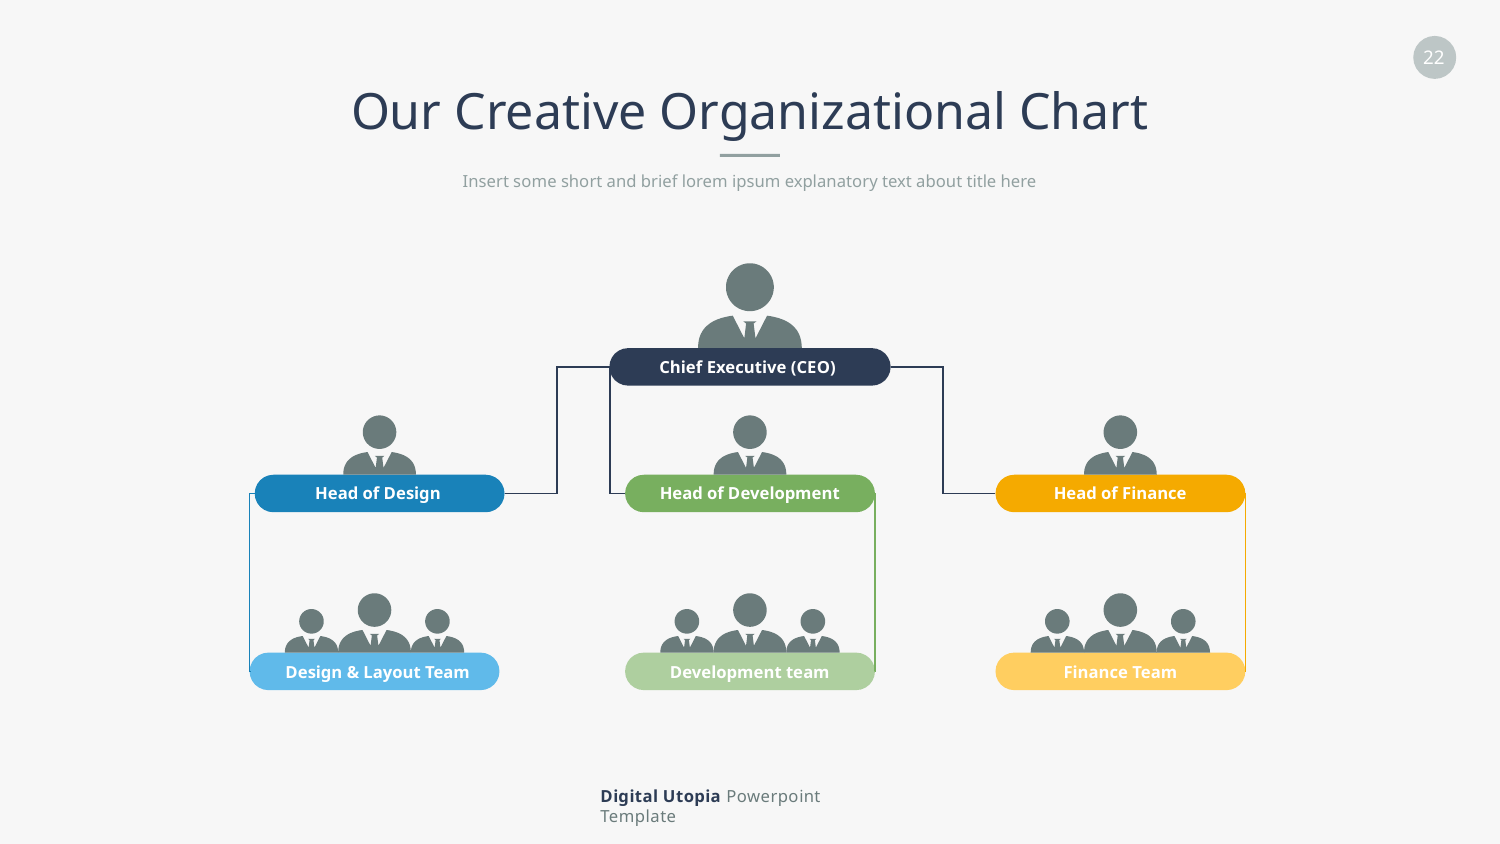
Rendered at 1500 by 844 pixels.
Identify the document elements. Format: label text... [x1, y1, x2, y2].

list Insert some short and brief lorem ipsum explanatory text about title here [112, 170, 1388, 196]
list Our Creative Organizational Chart [112, 79, 1388, 146]
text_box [249, 263, 1248, 691]
